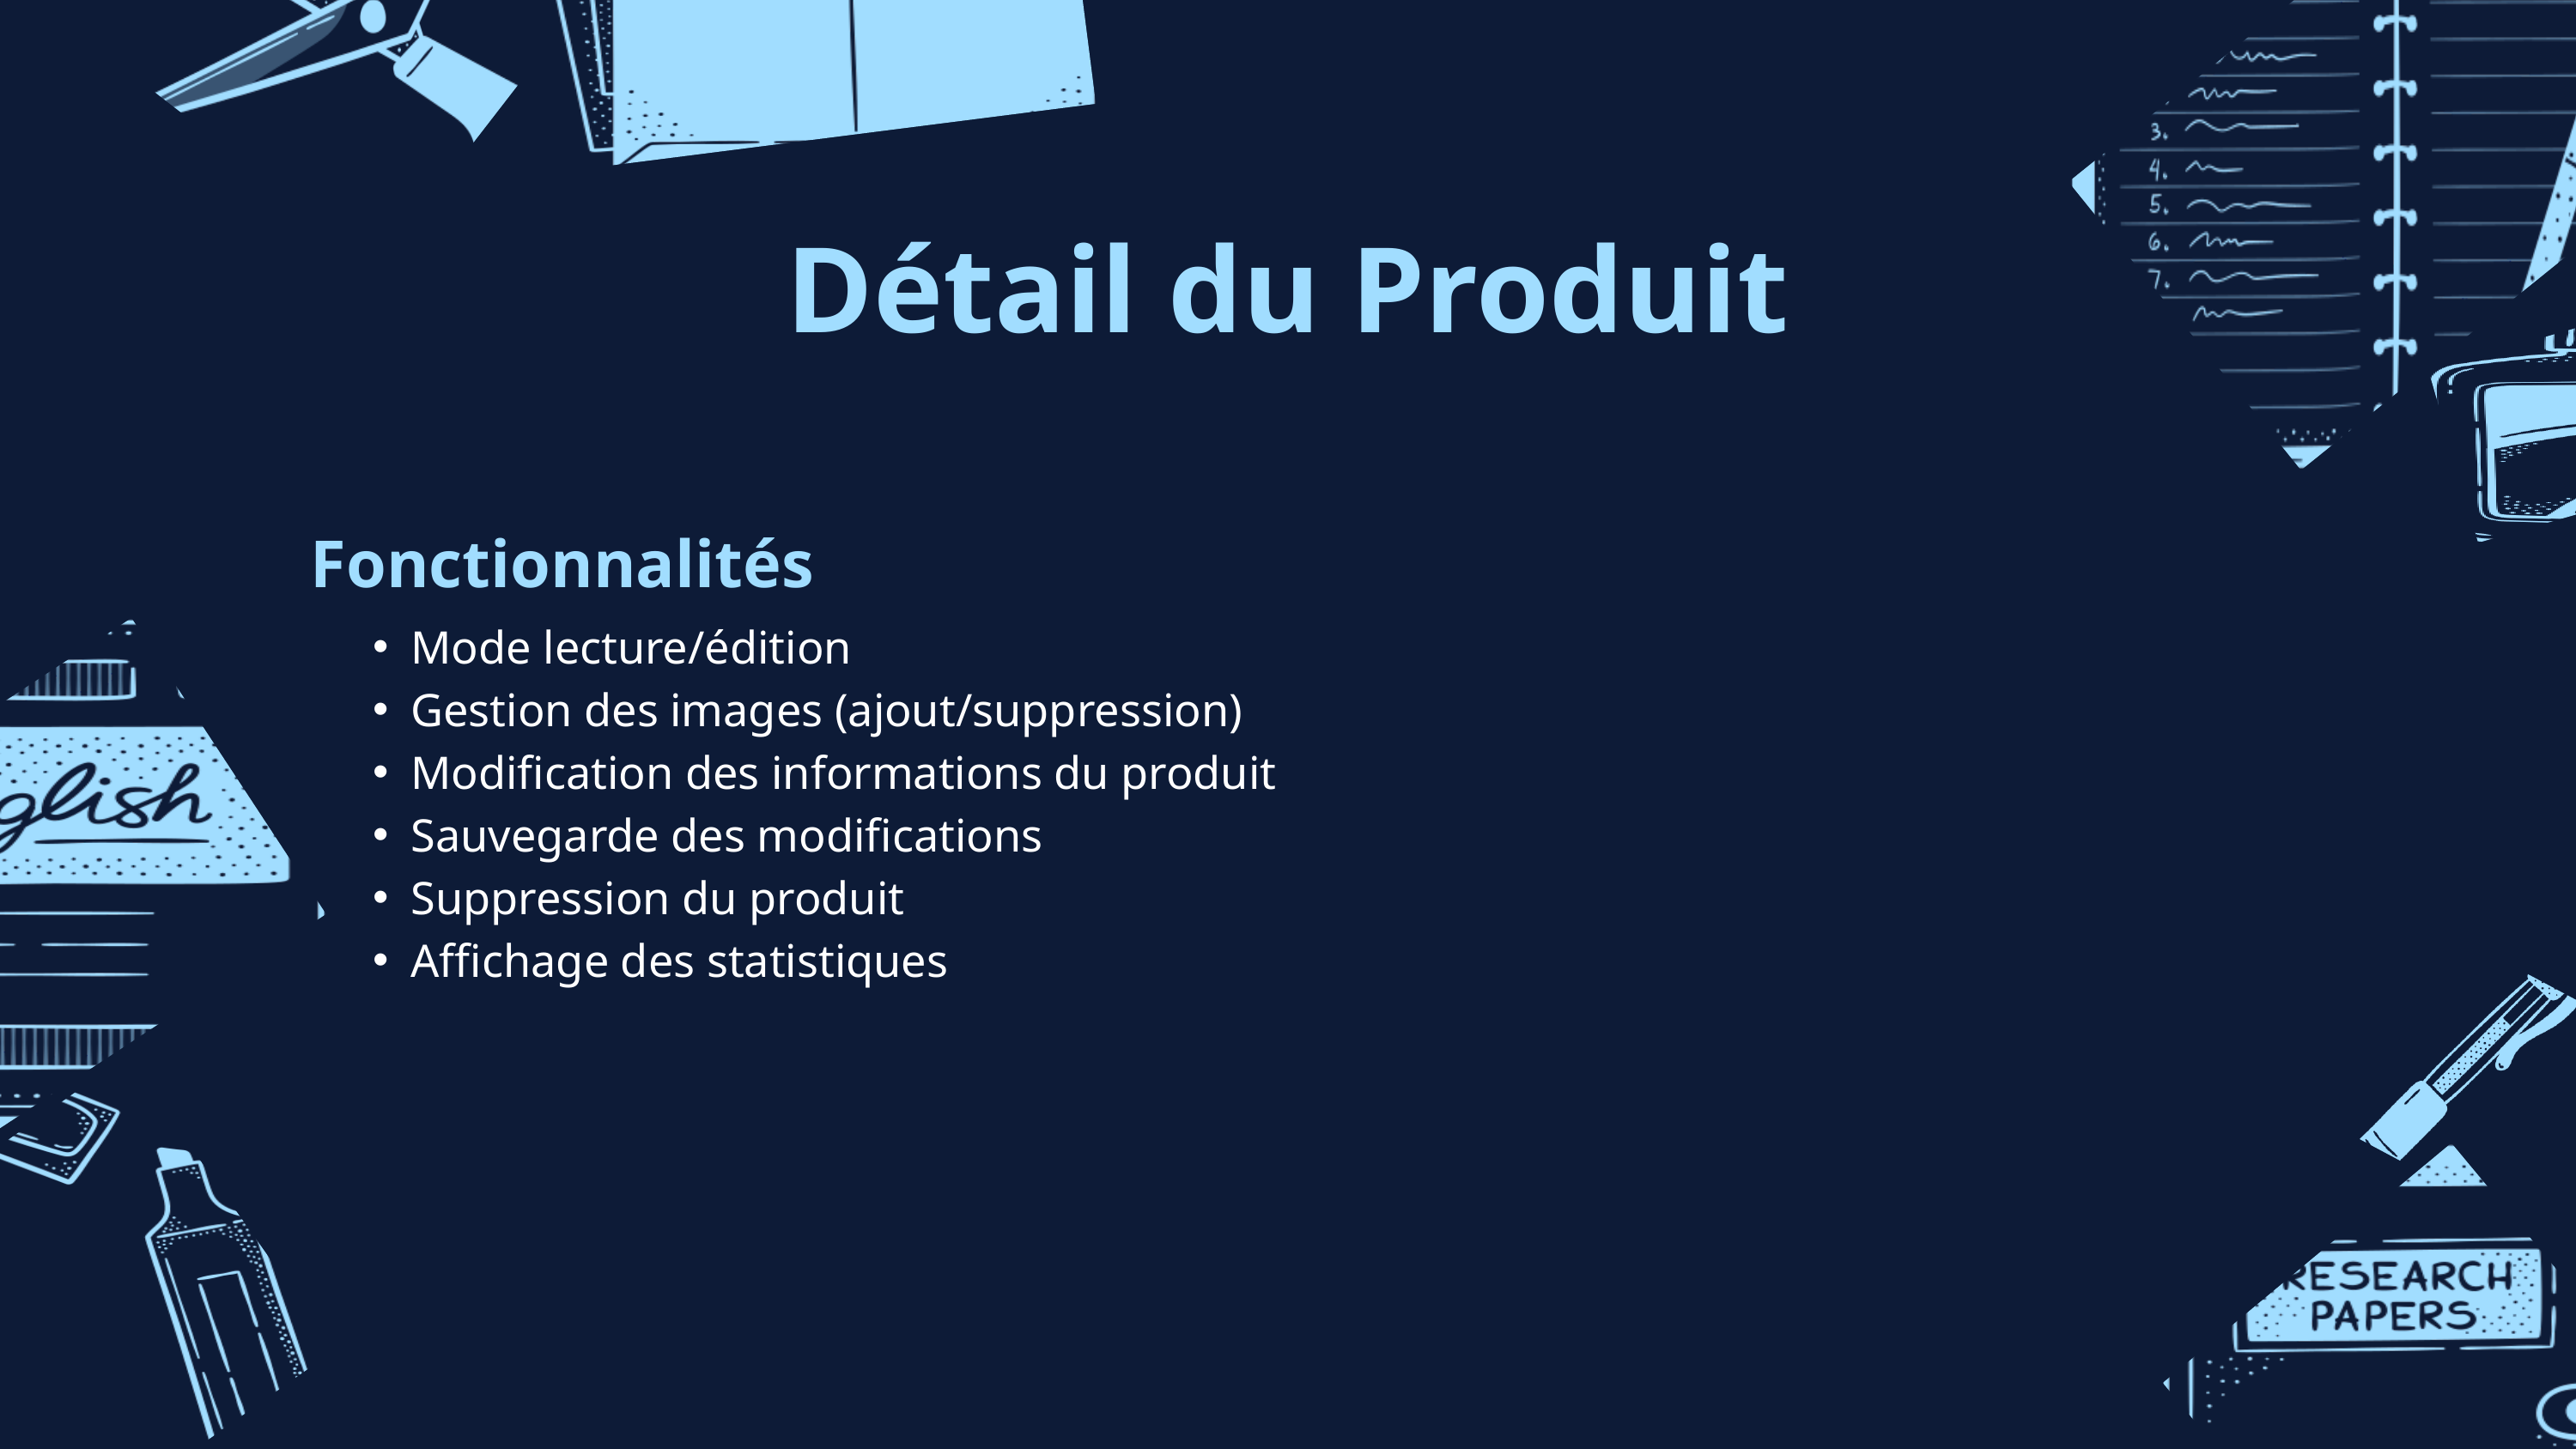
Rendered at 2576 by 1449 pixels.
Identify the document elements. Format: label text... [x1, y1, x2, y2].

text_box [0, 1056, 335, 1449]
text_box [0, 617, 326, 1129]
text_box Mode lecture/édition Gestion des images (ajout/suppression) Modification des informations du produit Sauvegarde des modifications Suppression du produit Affichage des statistiques [334, 609, 1929, 1113]
text_box [2311, 915, 2576, 1217]
text_box Fonctionnalités [310, 510, 895, 601]
text_box [2162, 1171, 2576, 1449]
text_box Détail du Produit [501, 148, 2075, 357]
text_box [2075, 0, 2576, 470]
text_box [2428, 328, 2576, 543]
text_box [541, 0, 1097, 148]
text_box [144, 0, 584, 265]
